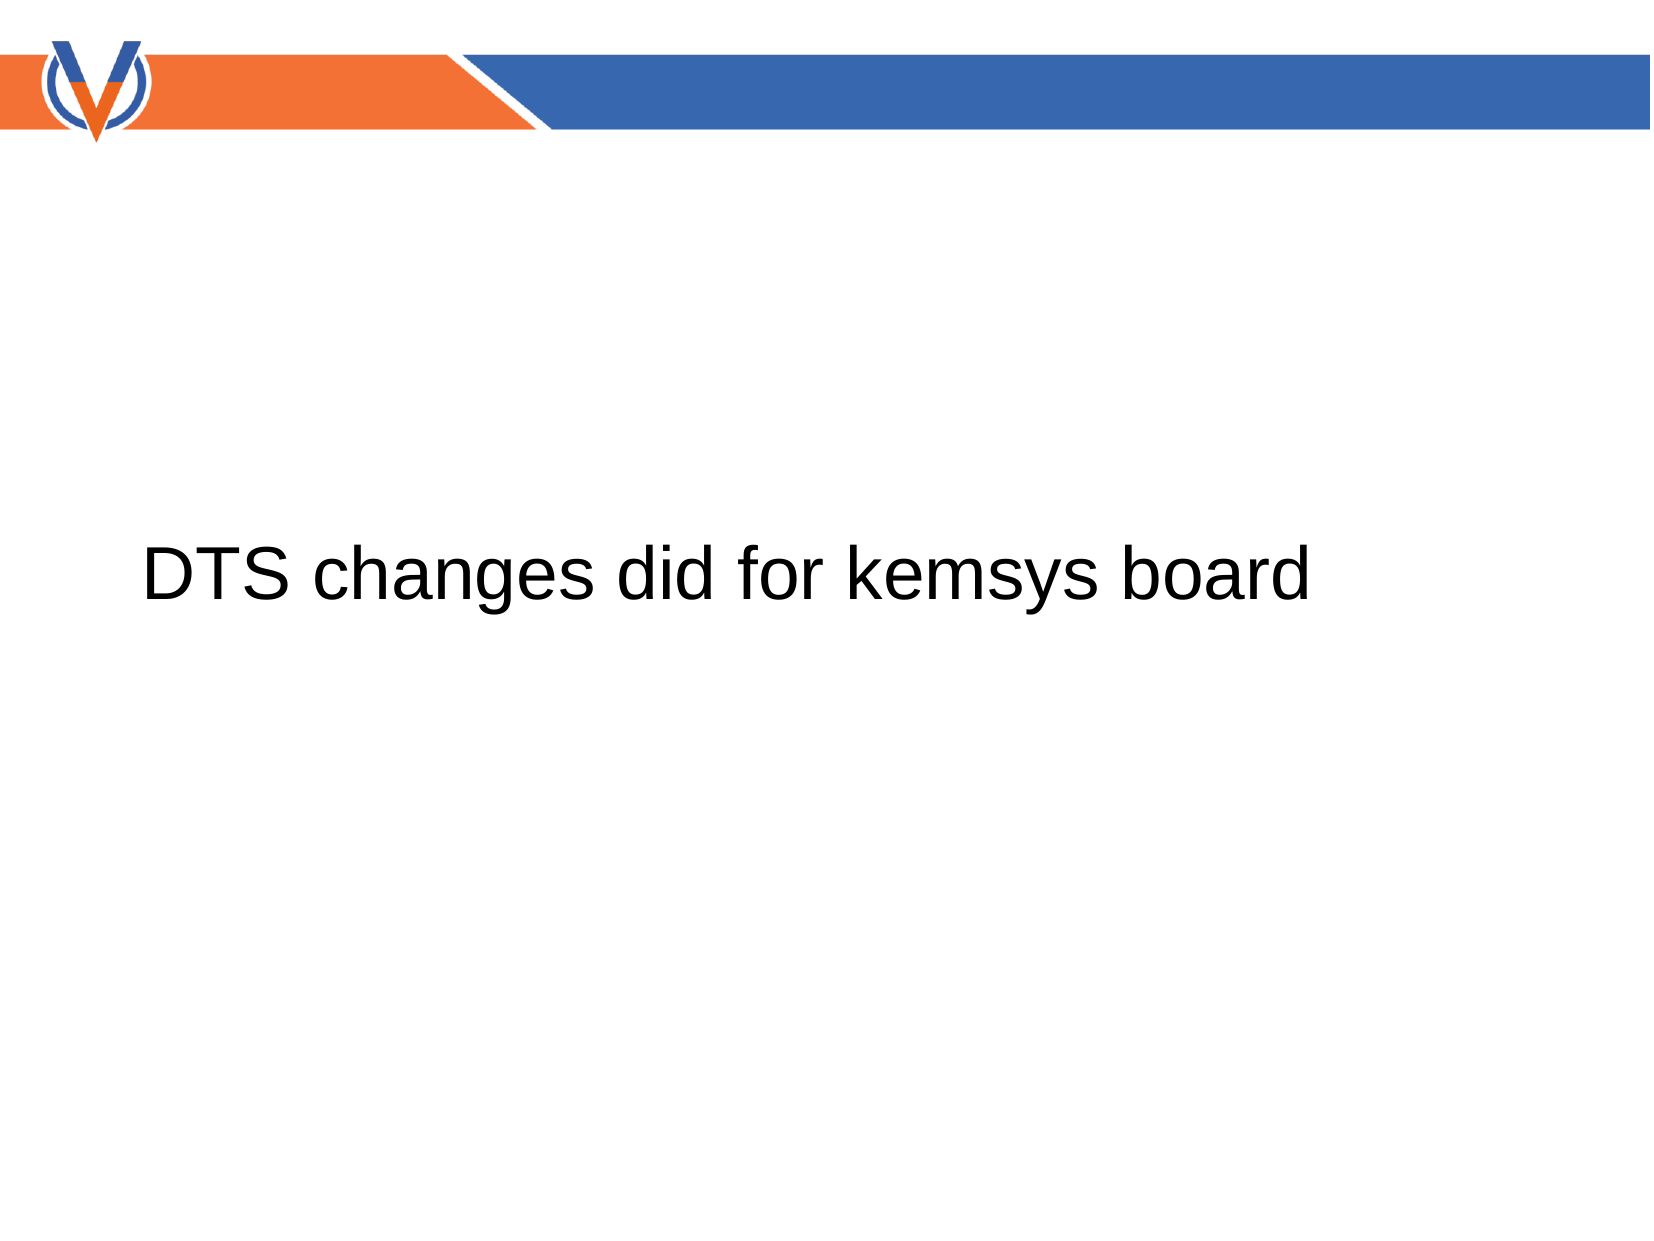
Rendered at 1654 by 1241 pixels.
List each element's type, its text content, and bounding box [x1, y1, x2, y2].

picture [0, 41, 1650, 143]
text_box DTS changes did for kemsys board [106, 515, 1512, 663]
